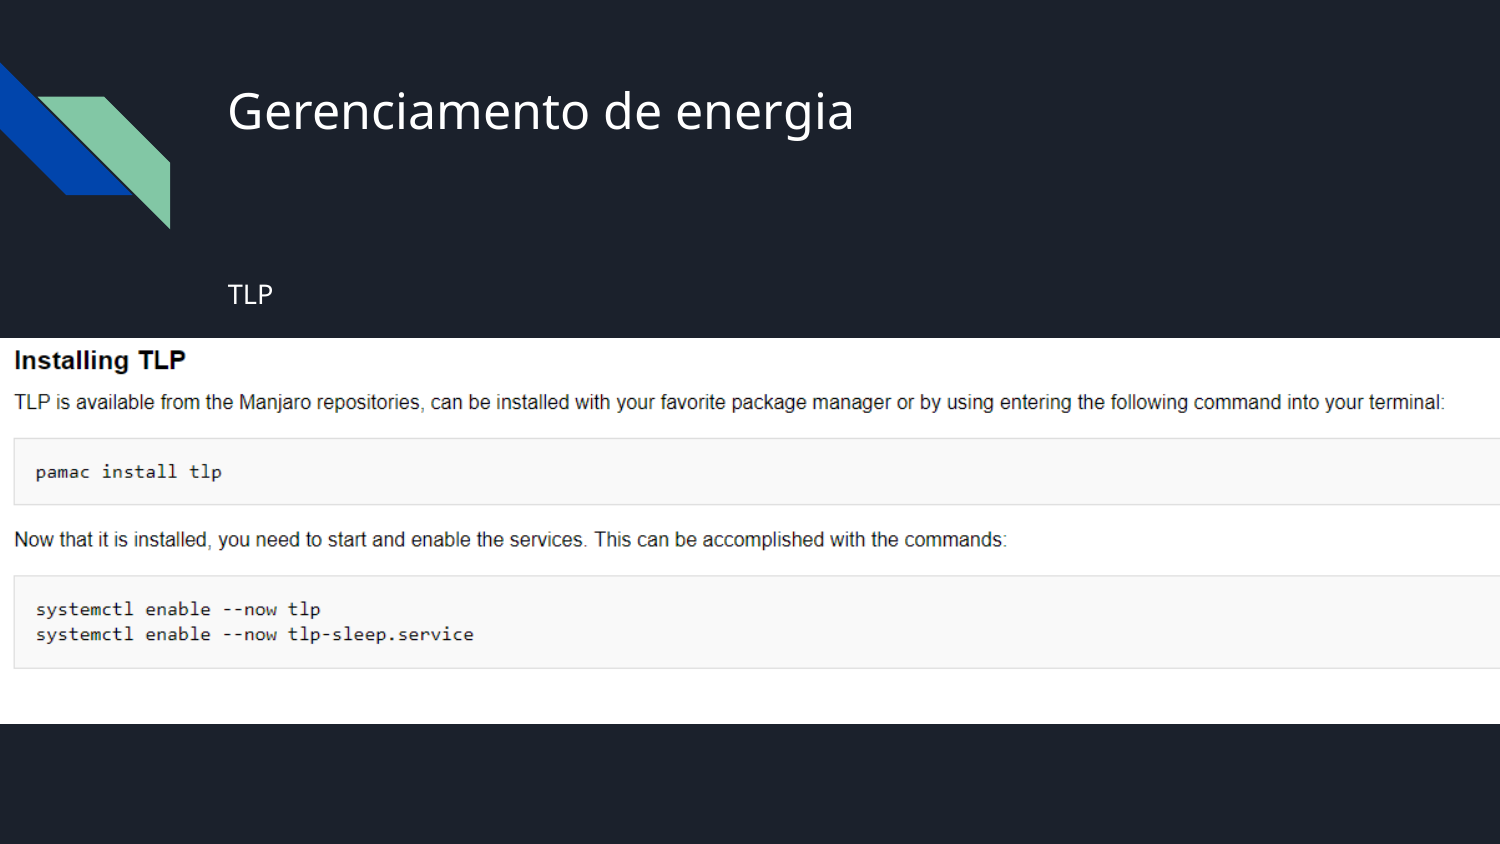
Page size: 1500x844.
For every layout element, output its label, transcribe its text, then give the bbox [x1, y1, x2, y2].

picture [0, 337, 1500, 724]
title Gerenciamento de energia [212, 64, 1368, 215]
list TLP [212, 257, 1368, 336]
